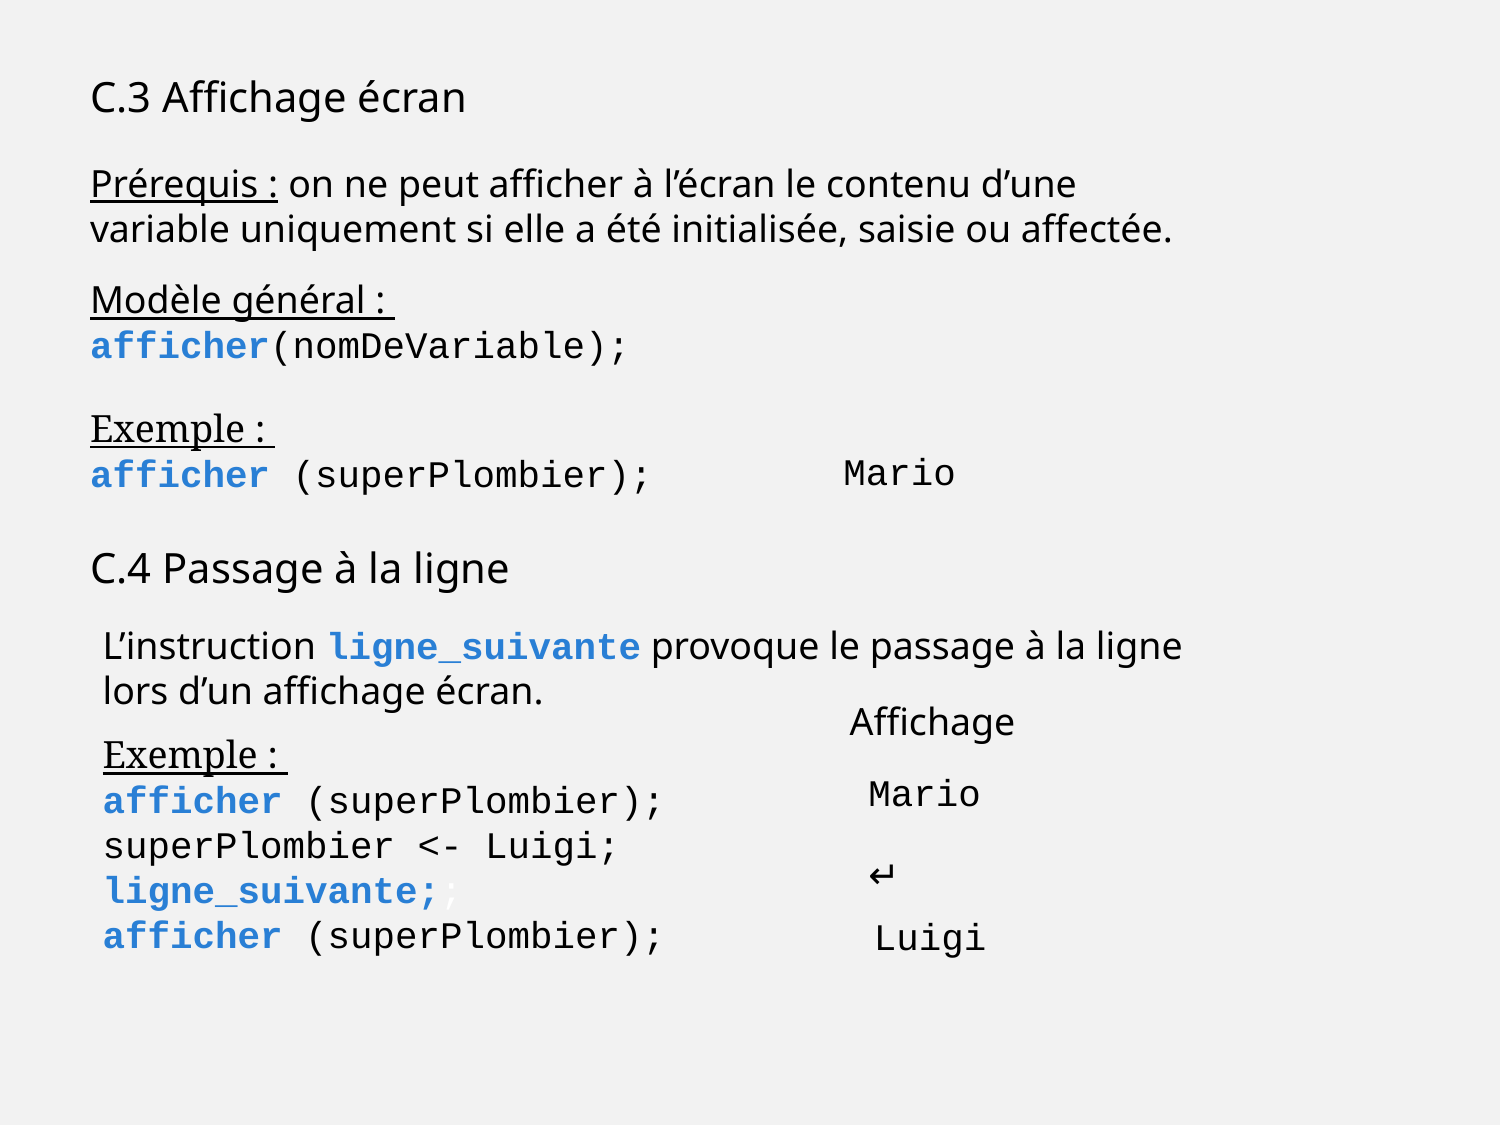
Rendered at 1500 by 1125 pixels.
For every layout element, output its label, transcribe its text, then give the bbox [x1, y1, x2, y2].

text_box C.4 Passage à la ligne [75, 534, 1117, 600]
text_box C.3 Affichage écran [75, 63, 1117, 128]
text_box ↵ [853, 843, 979, 904]
text_box Exemple : afficher (superPlombier); superPlombier <- Luigi; ligne_suivante;; afficher (superPlombier); [87, 723, 910, 964]
text_box L’instruction ligne_suivante provoque le passage à la ligne lors d’un affichage écran. [87, 614, 1273, 720]
text_box Prérequis : on ne peut afficher à l’écran le contenu d’une variable uniquement si elle a été initialisée, saisie ou affectée. [75, 152, 1203, 257]
text_box Modèle général : afficher(nomDeVariable); [75, 269, 1025, 374]
text_box Mario [828, 440, 1220, 501]
text_box Exemple : afficher (superPlombier); [75, 397, 1273, 503]
text_box Luigi [859, 905, 1273, 966]
text_box Mario [853, 761, 1245, 822]
text_box Affichage [834, 690, 1227, 750]
